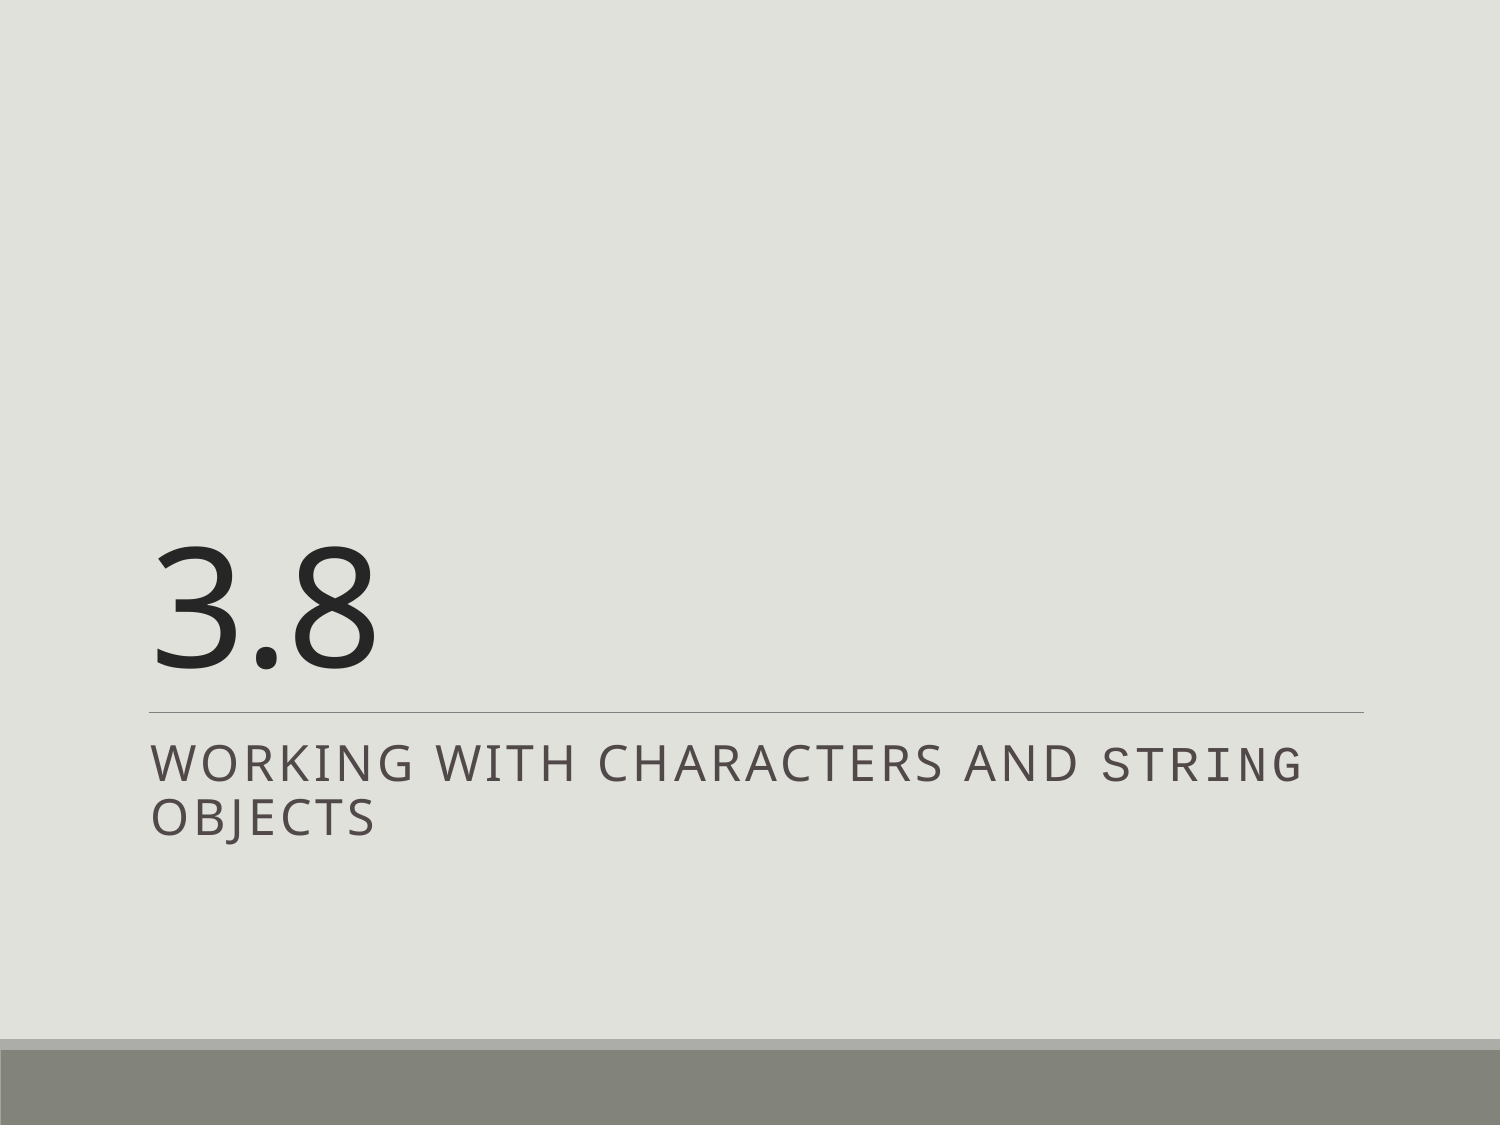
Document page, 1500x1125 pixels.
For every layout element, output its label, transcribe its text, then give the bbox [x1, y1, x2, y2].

title 3.8 [135, 124, 1373, 710]
subtitle Working with Characters and string Objects [135, 730, 1373, 919]
